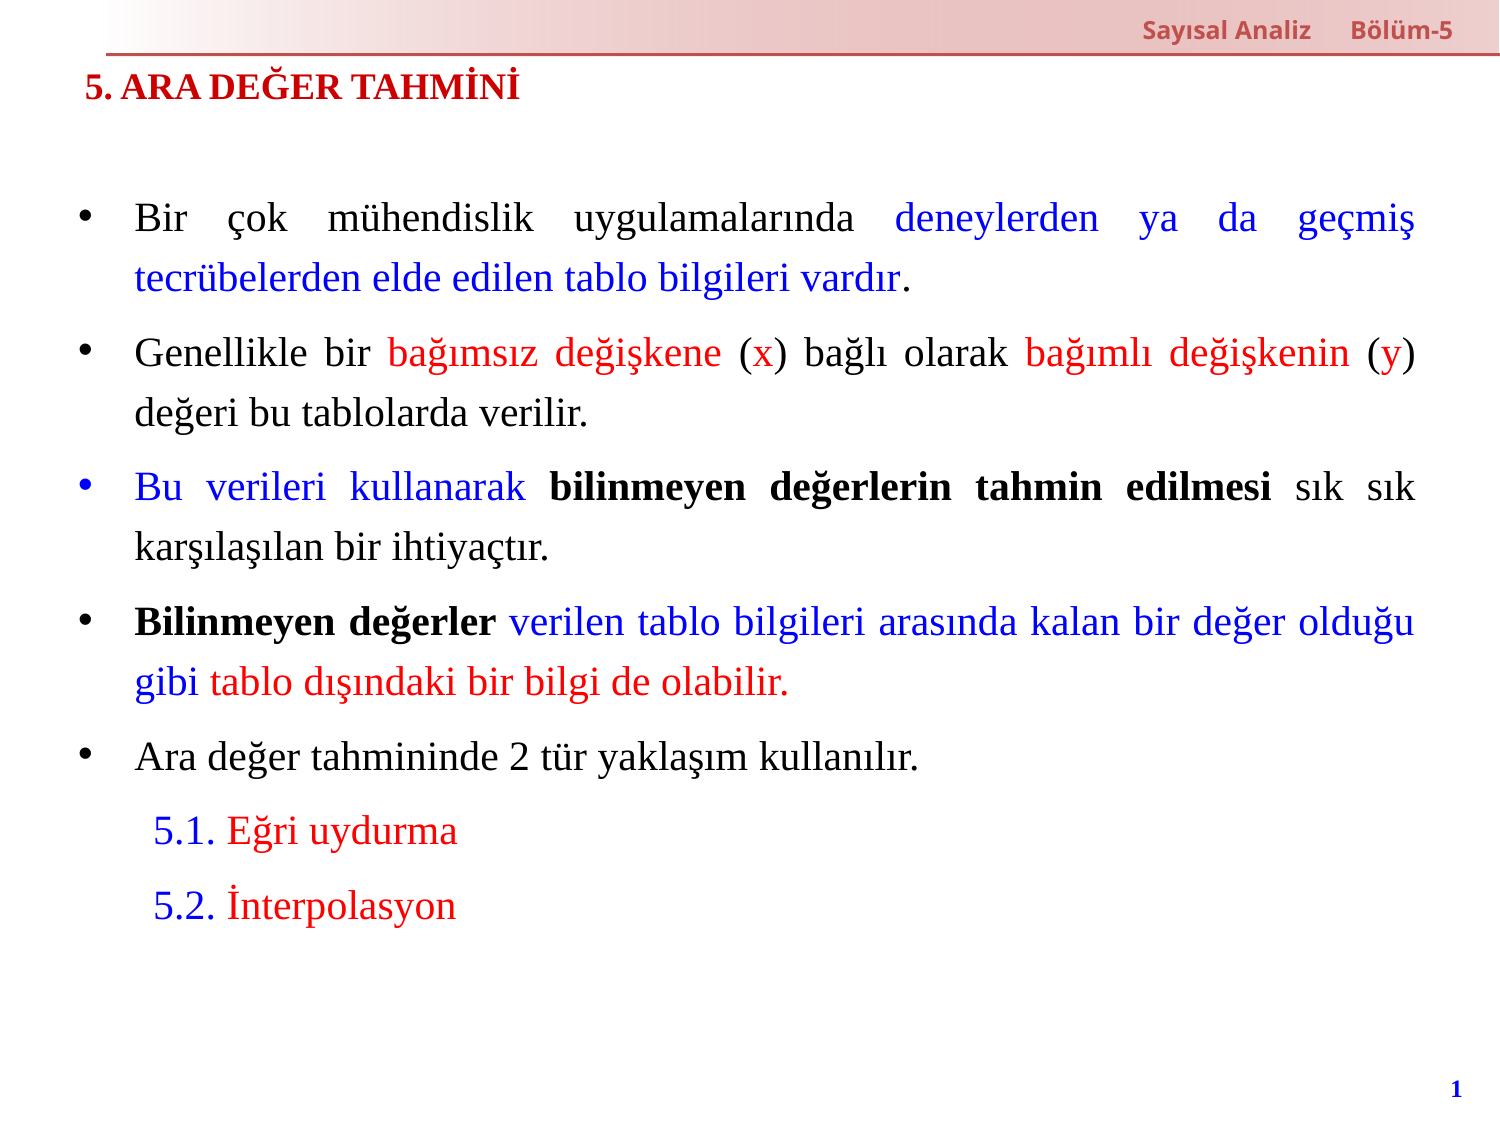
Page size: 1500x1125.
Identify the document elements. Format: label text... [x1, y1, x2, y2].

text_box Sayısal Analiz Bölüm-5 [1128, 13, 1483, 52]
text_box 5. ARA DEĞER TAHMİNİ [70, 54, 536, 115]
slide_number 1 [1411, 1057, 1478, 1118]
text_box [98, 0, 1499, 54]
text_box Bir çok mühendislik uygulamalarında deneylerden ya da geçmiş tecrübelerden elde edilen tablo bilgileri vardır. Genellikle bir bağımsız değişkene (x) bağlı olarak bağımlı değişkenin (y) değeri bu tablolarda verilir. Bu verileri kullanarak bilinmeyen değerlerin tahmin edilmesi sık sık karşılaşılan bir ihtiyaçtır. Bilinmeyen değerler verilen tablo bilgileri arasında kalan bir değer olduğu gibi tablo dışındaki bir bilgi de olabilir. Ara değer tahmininde 2 tür yaklaşım kullanılır. 5.1. Eğri uydurma 5.2. İnterpolasyon [63, 172, 1431, 935]
